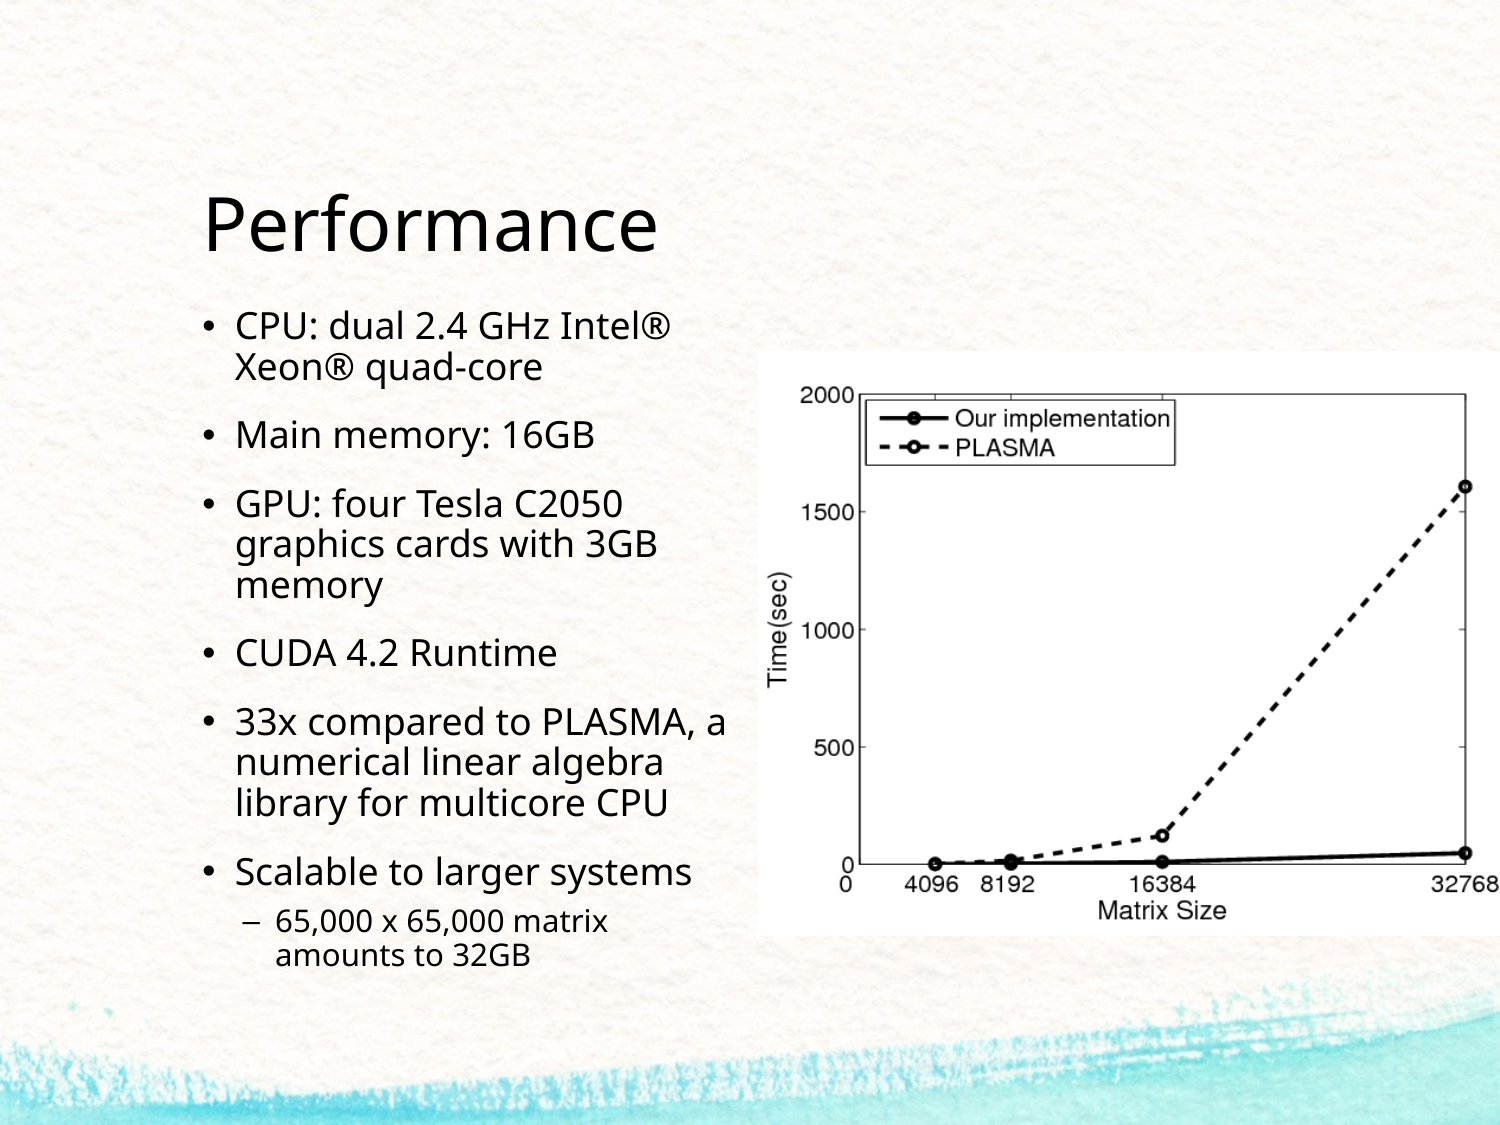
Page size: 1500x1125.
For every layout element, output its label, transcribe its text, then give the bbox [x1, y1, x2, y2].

list CPU: dual 2.4 GHz Intel® Xeon® quad-core Main memory: 16GB GPU: four Tesla C2050 graphics cards with 3GB memory CUDA 4.2 Runtime 33x compared to PLASMA, a numerical linear algebra library for multicore CPU Scalable to larger systems 65,000 x 65,000 matrix amounts to 32GB [187, 299, 759, 988]
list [758, 351, 1500, 936]
picture [0, 0, 1500, 1125]
title Performance [187, 87, 1369, 275]
